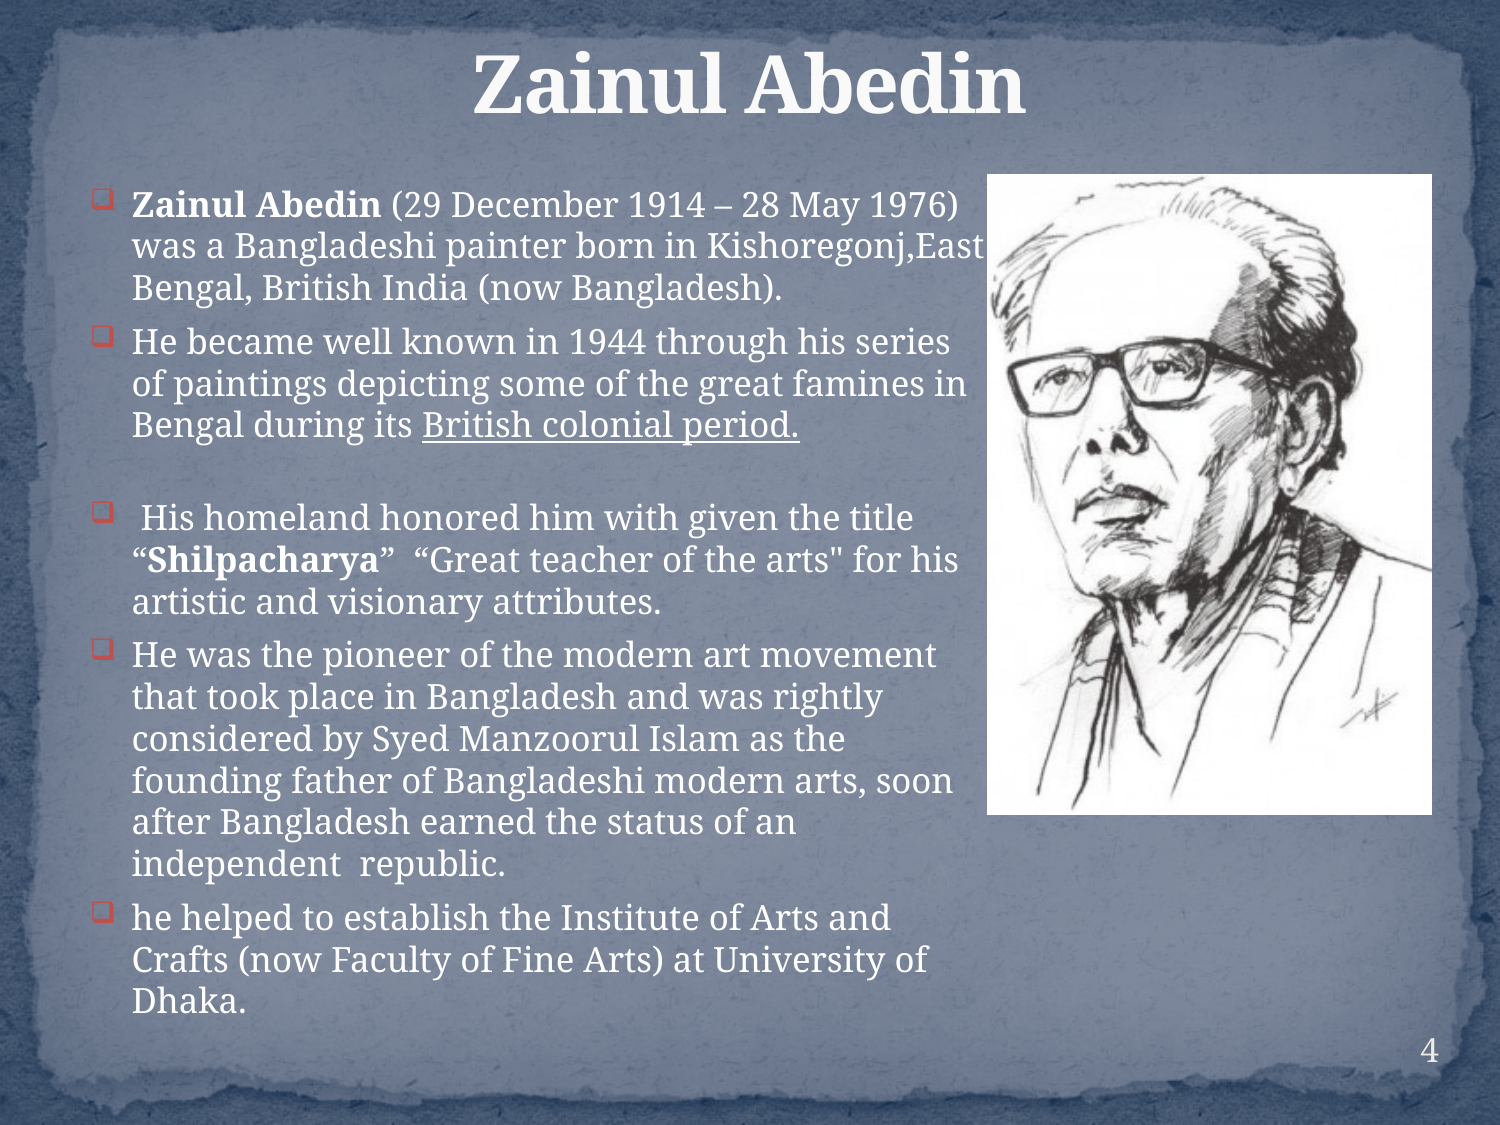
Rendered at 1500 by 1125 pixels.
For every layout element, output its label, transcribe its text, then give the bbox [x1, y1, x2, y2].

slide_number 4 [1379, 1014, 1480, 1089]
title Zainul Abedin [74, 24, 1425, 138]
list Zainul Abedin (29 December 1914 – 28 May 1976) was a Bangladeshi painter born in Kishoregonj,East Bengal, British India (now Bangladesh). He became well known in 1944 through his series of paintings depicting some of the great famines in Bengal during its British colonial period. His homeland honored him with given the title “Shilpacharya” “Great teacher of the arts" for his artistic and visionary attributes. He was the pioneer of the modern art movement that took place in Bangladesh and was rightly considered by Syed Manzoorul Islam as the founding father of Bangladeshi modern arts, soon after Bangladesh earned the status of an independent republic. he helped to establish the Institute of Arts and Crafts (now Faculty of Fine Arts) at University of Dhaka. [75, 174, 1000, 1063]
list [990, 177, 1430, 814]
